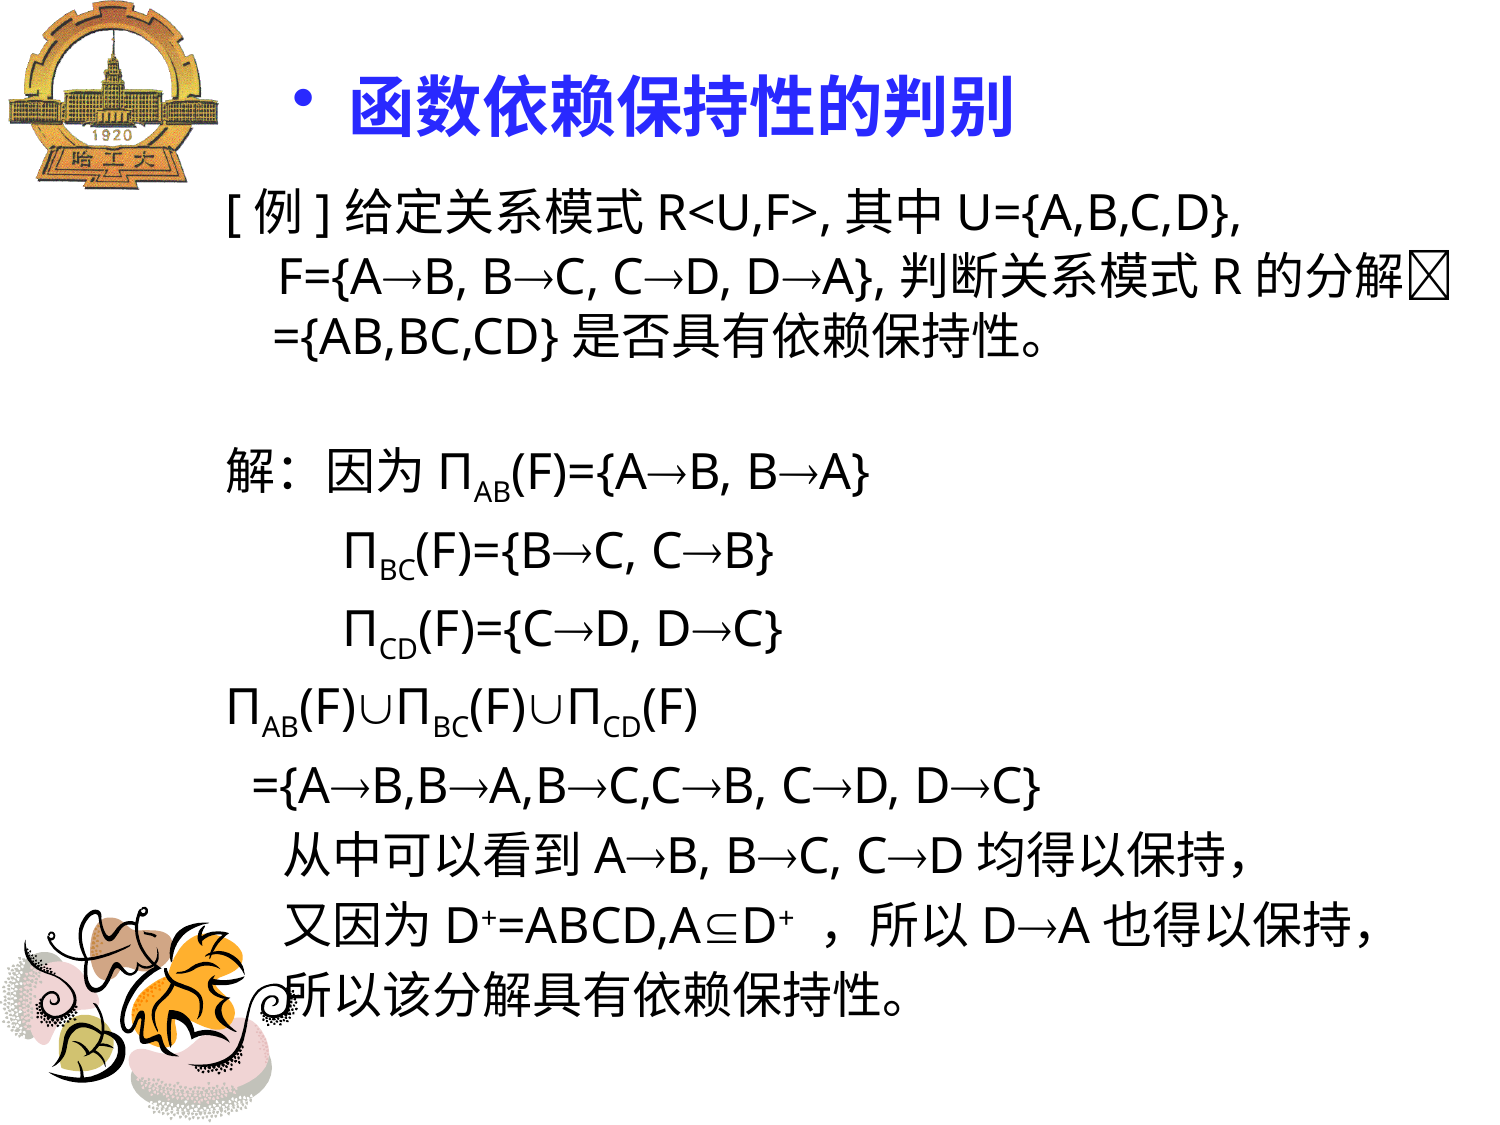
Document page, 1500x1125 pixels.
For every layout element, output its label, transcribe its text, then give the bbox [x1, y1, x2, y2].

subtitle 函数依赖保持性的判别 [277, 66, 1049, 155]
picture [0, 0, 219, 196]
text_box [例]给定关系模式R<U,F>,其中U={A,B,C,D}, F={AB, BC, CD, DA},判断关系模式R的分解={AB,BC,CD}是否具有依赖保持性。 解：因为ΠAB(F)={AB, BA} ΠBC(F)={BC, CB} ΠCD(F)={CD, DC} ΠAB(F)ΠBC(F)ΠCD(F) ={AB,BA,BC,CB, CD, DC} 从中可以看到AB, BC, CD均得以保持， 又因为D+=ABCD,AD+ ，所以DA也得以保持， 所以该分解具有依赖保持性。 [135, 172, 1500, 1035]
